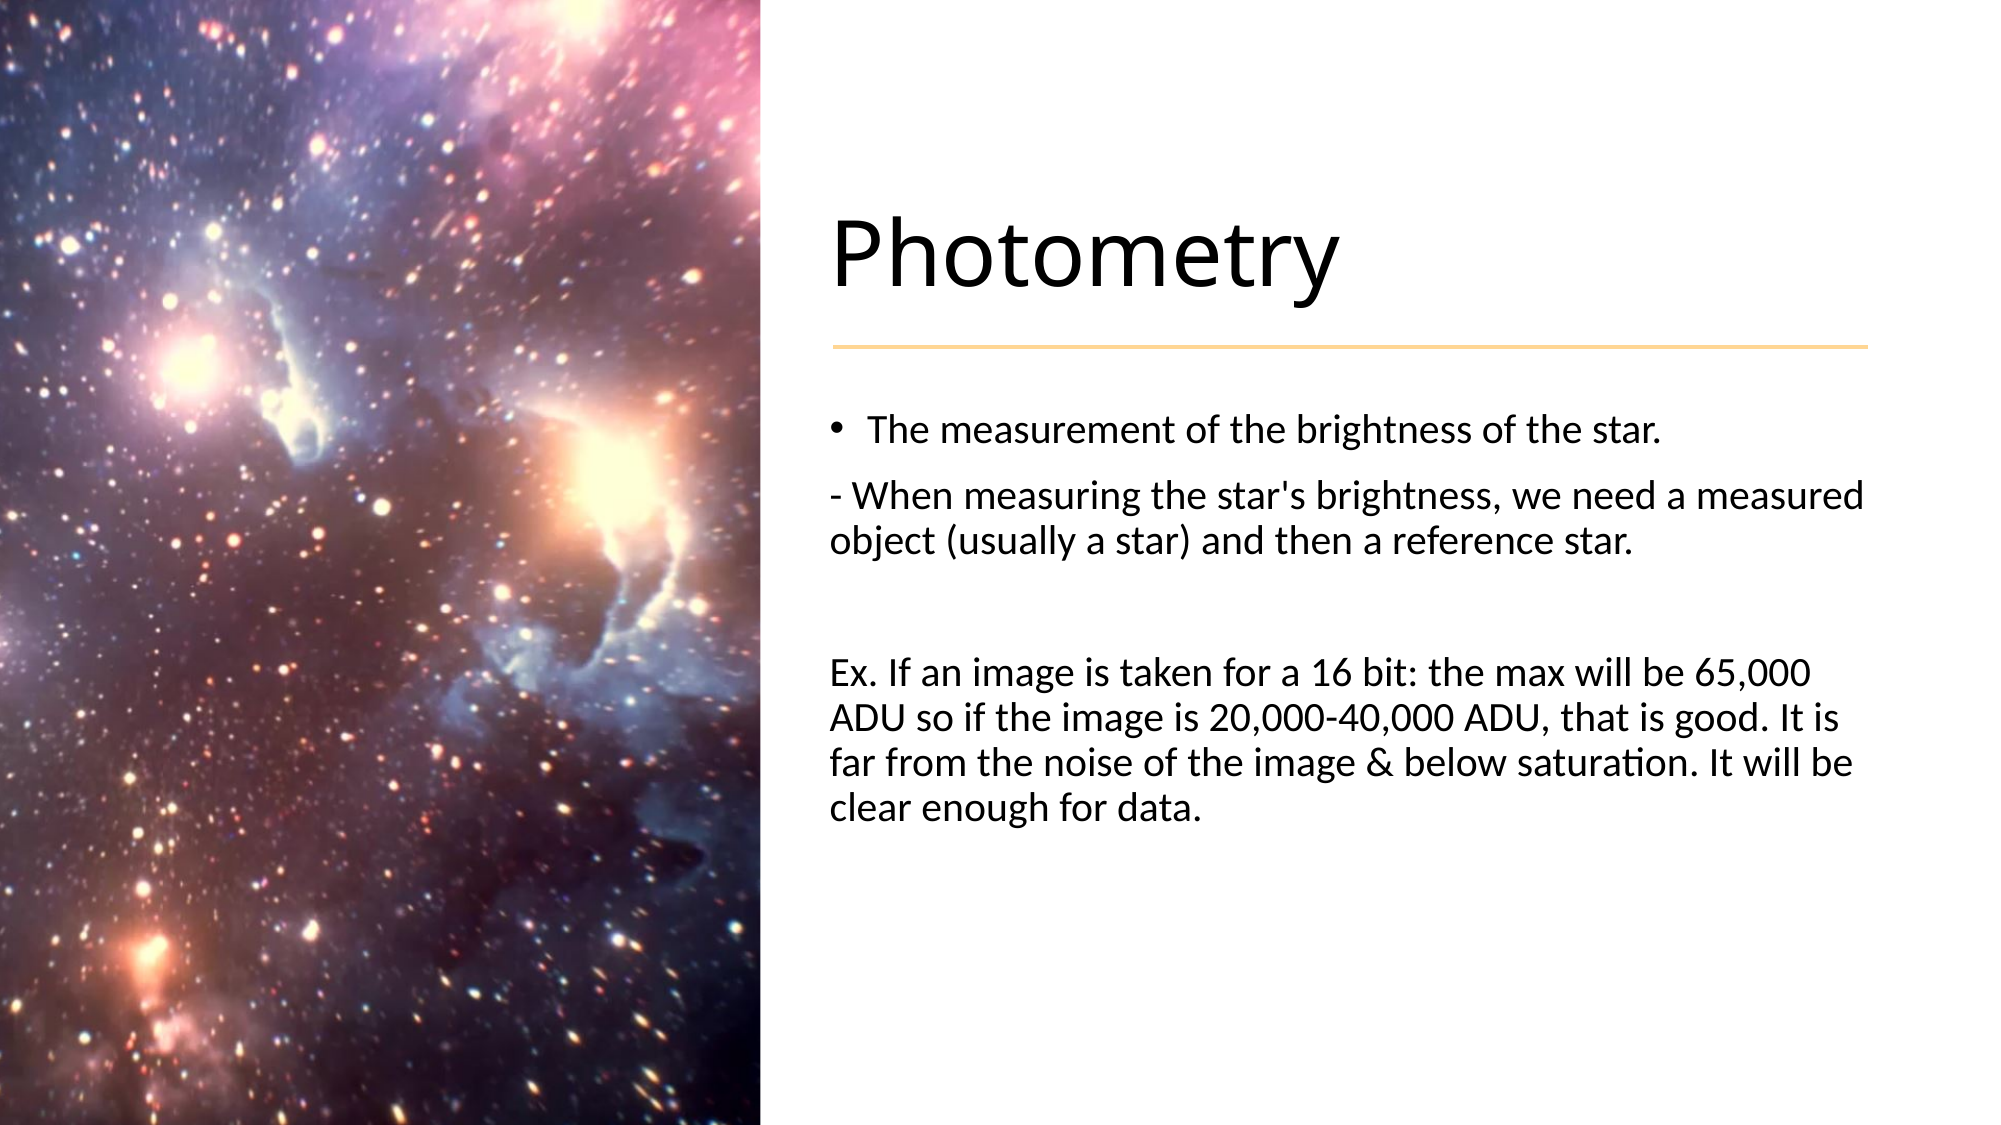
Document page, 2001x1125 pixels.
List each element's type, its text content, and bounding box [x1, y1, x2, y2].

picture [0, 0, 761, 1125]
list The measurement of the brightness of the star. - When measuring the star's brightness, we need a measured object (usually a star) and then a reference star. Ex. If an image is taken for a 16 bit: the max will be 65,000 ADU so if the image is 20,000-40,000 ADU, that is good. It is far from the noise of the image & below saturation. It will be clear enough for data. [814, 399, 1895, 1021]
title Photometry [814, 103, 1895, 315]
